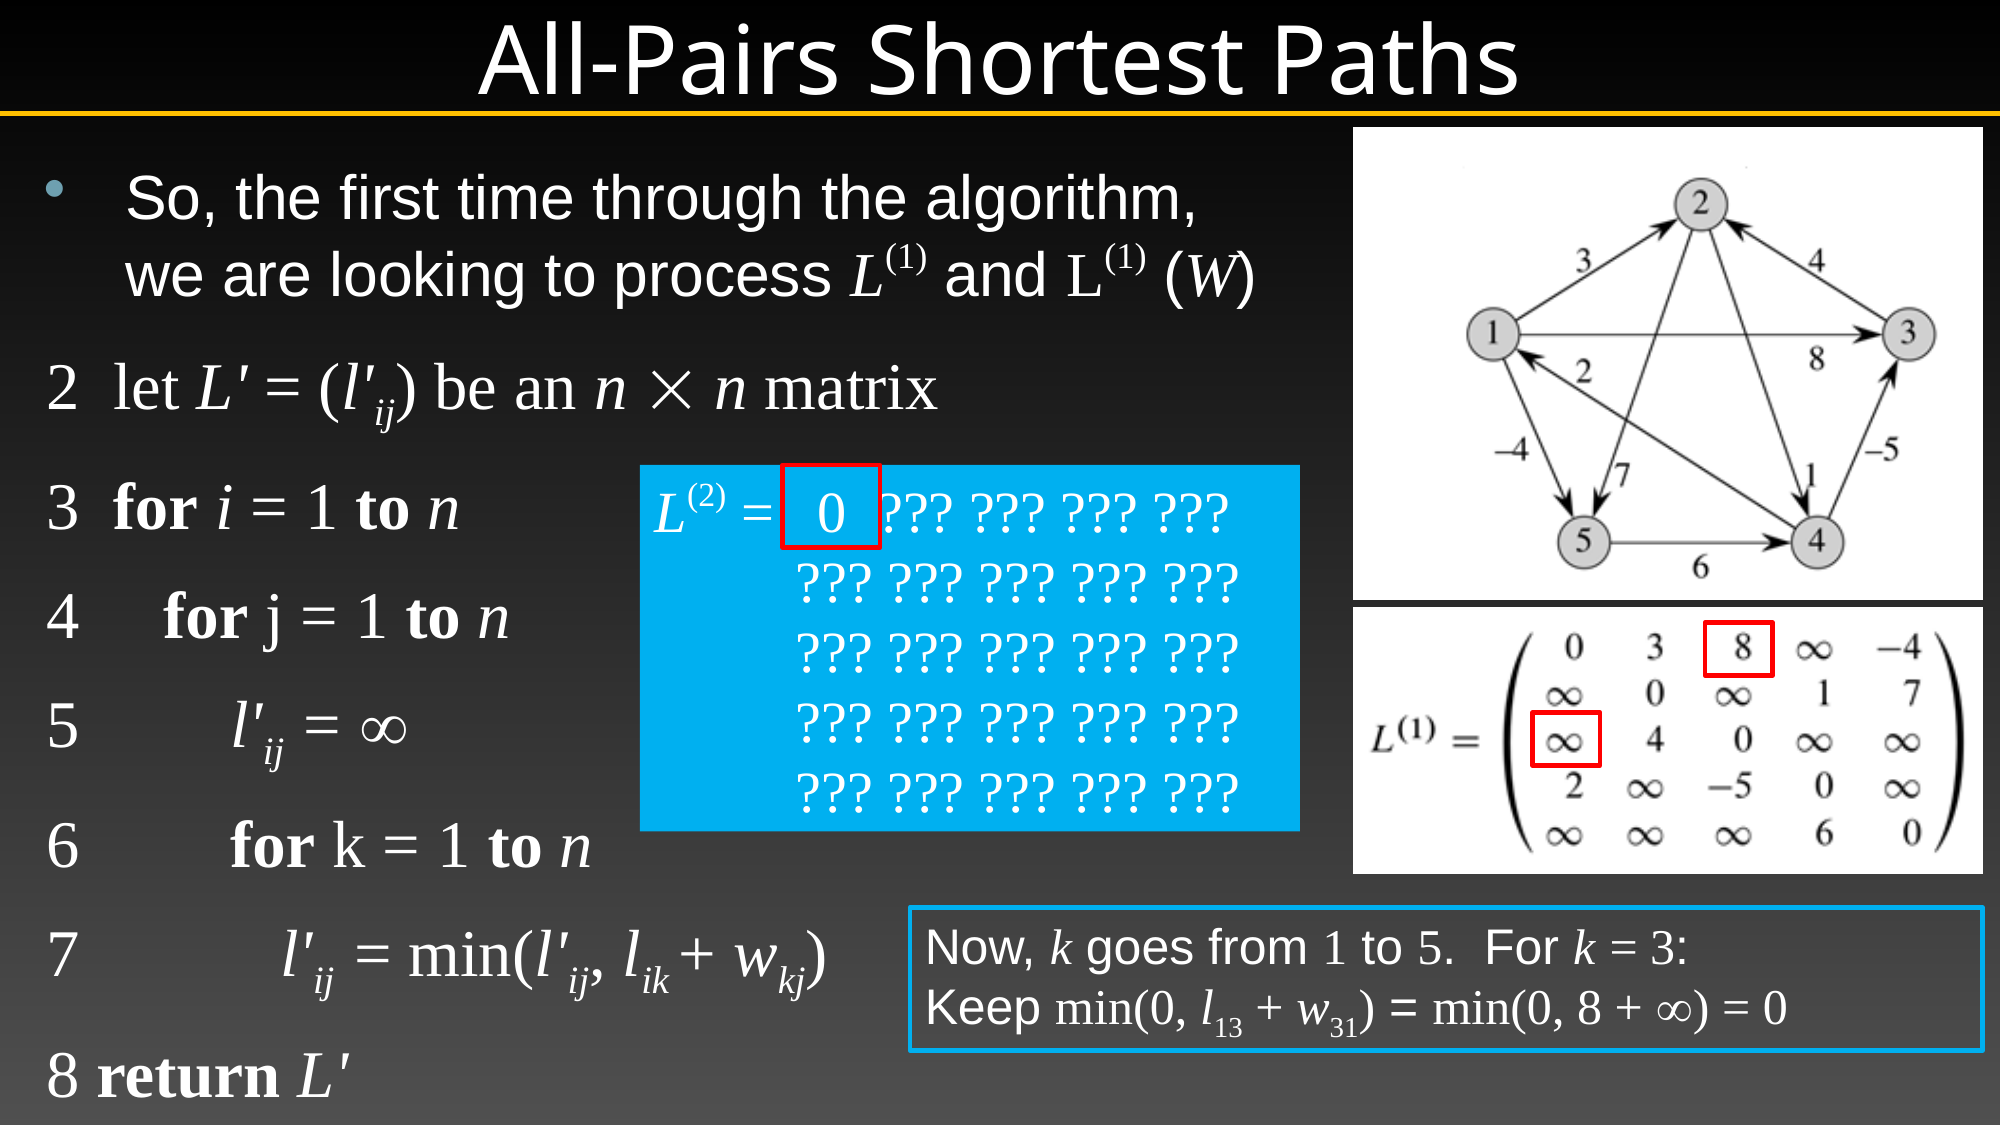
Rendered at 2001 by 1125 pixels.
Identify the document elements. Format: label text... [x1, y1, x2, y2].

picture [1352, 127, 1983, 600]
list So, the first time through the algorithm, we are looking to process L(1) and L(1) (W) 2 let L' = (l'ij) be an n  n matrix 3 for i = 1 to n 4 for j = 1 to n 5 l'ij =  6 for k = 1 to n 7 l'ij = min(l'ij, lik + wkj) 8 return L' [24, 149, 1736, 1088]
text_box Now, k goes from 1 to 5. For k = 3: Keep min(0, l13 + w31) = min(0, 8 + ) = 0 [909, 907, 1983, 1051]
title All-Pairs Shortest Paths [1350, 600, 1736, 608]
text_box L(2) = 0 ??? ??? ??? ??? ??? ??? ??? ??? ??? ??? ??? ??? ??? ??? ??? ??? ??? ??? ??? ??? ??? ??? ??? ??? [639, 464, 1300, 832]
picture [1352, 607, 1983, 874]
title All-Pairs Shortest Paths [249, 0, 1751, 113]
text_box [781, 463, 881, 549]
